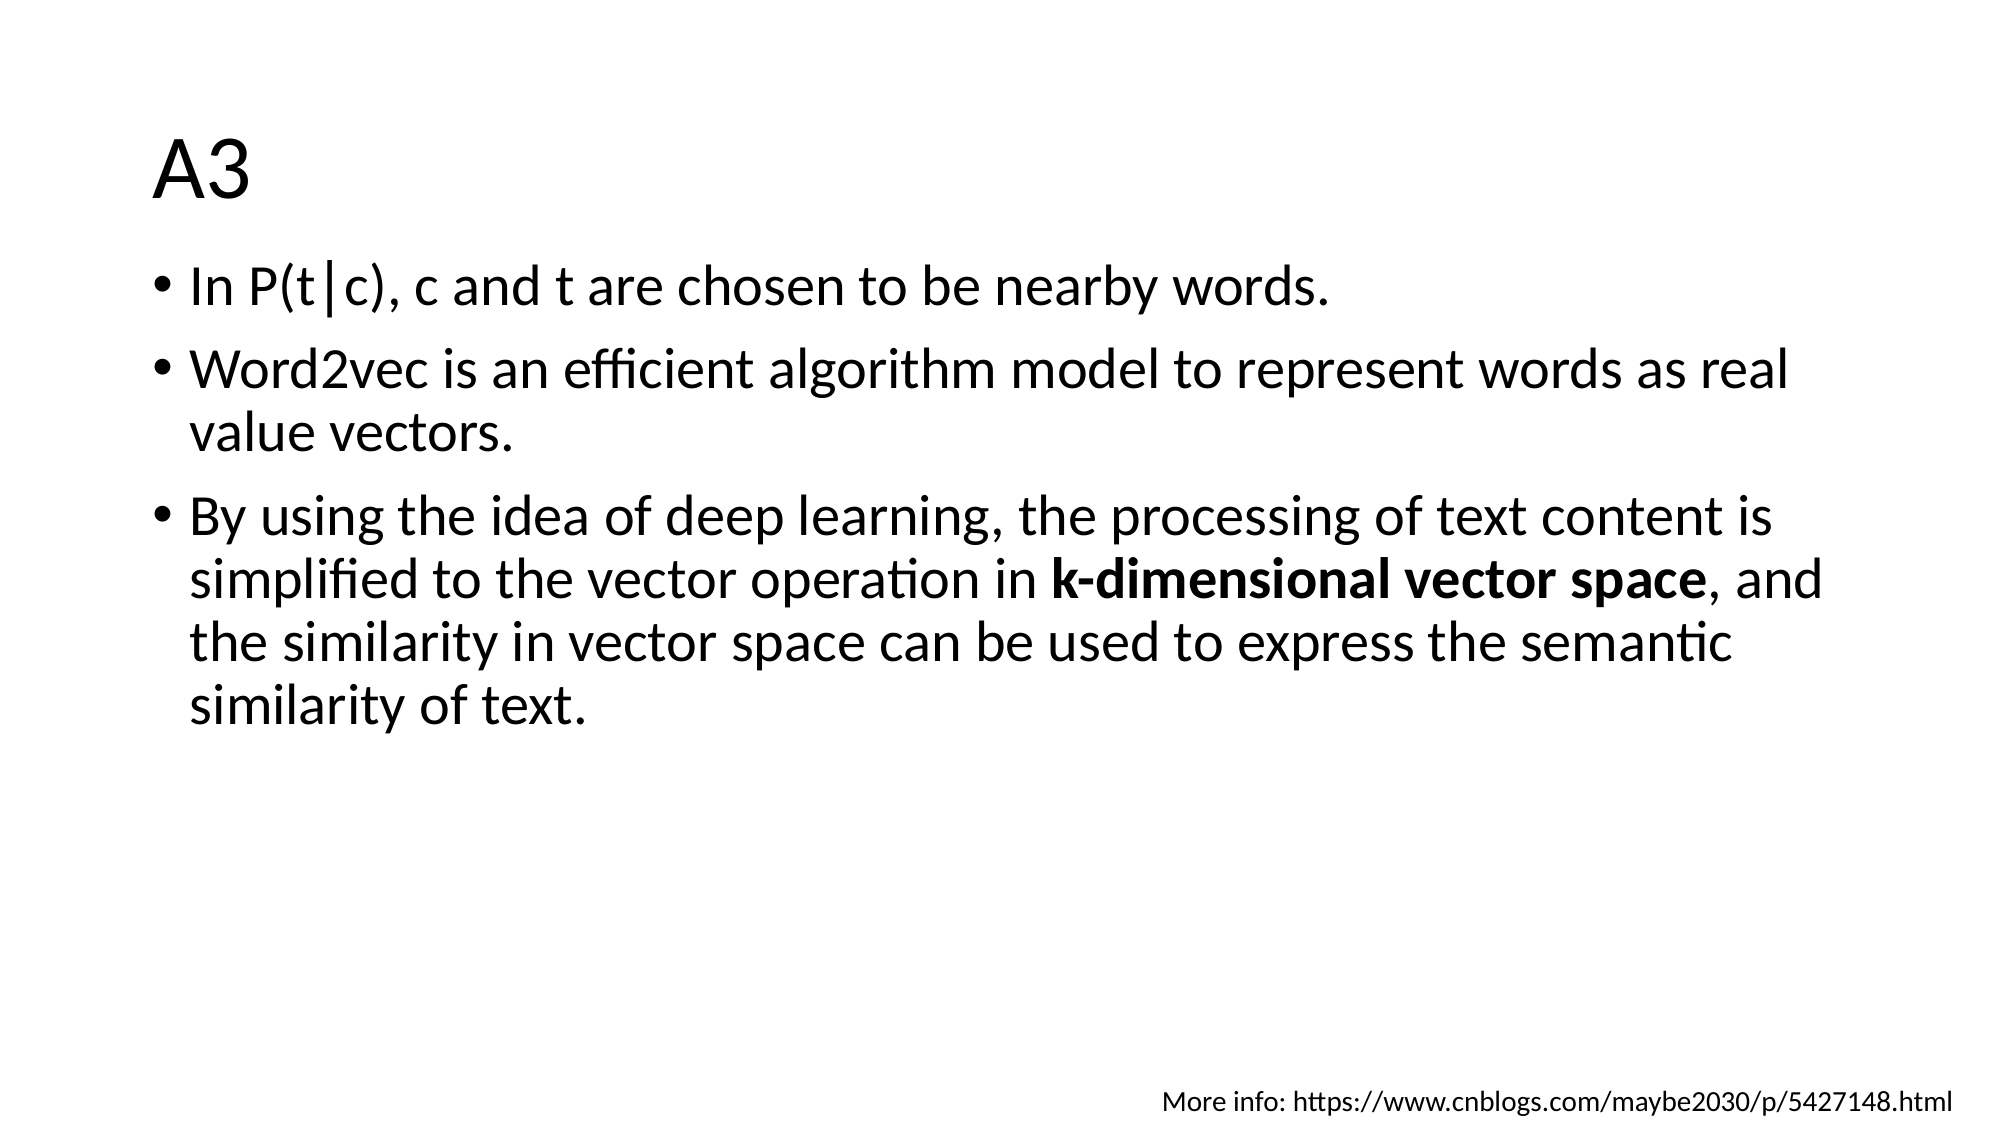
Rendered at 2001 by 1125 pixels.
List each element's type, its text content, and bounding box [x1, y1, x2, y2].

text_box More info: https://www.cnblogs.com/maybe2030/p/5427148.html [1147, 1074, 1969, 1125]
title A3 [137, 59, 1863, 247]
list In P(t∣c), c and t are chosen to be nearby words. Word2vec is an efficient algorithm model to represent words as real value vectors. By using the idea of deep learning, the processing of text content is simplified to the vector operation in k-dimensional vector space, and the similarity in vector space can be used to express the semantic similarity of text. [137, 247, 1863, 1014]
